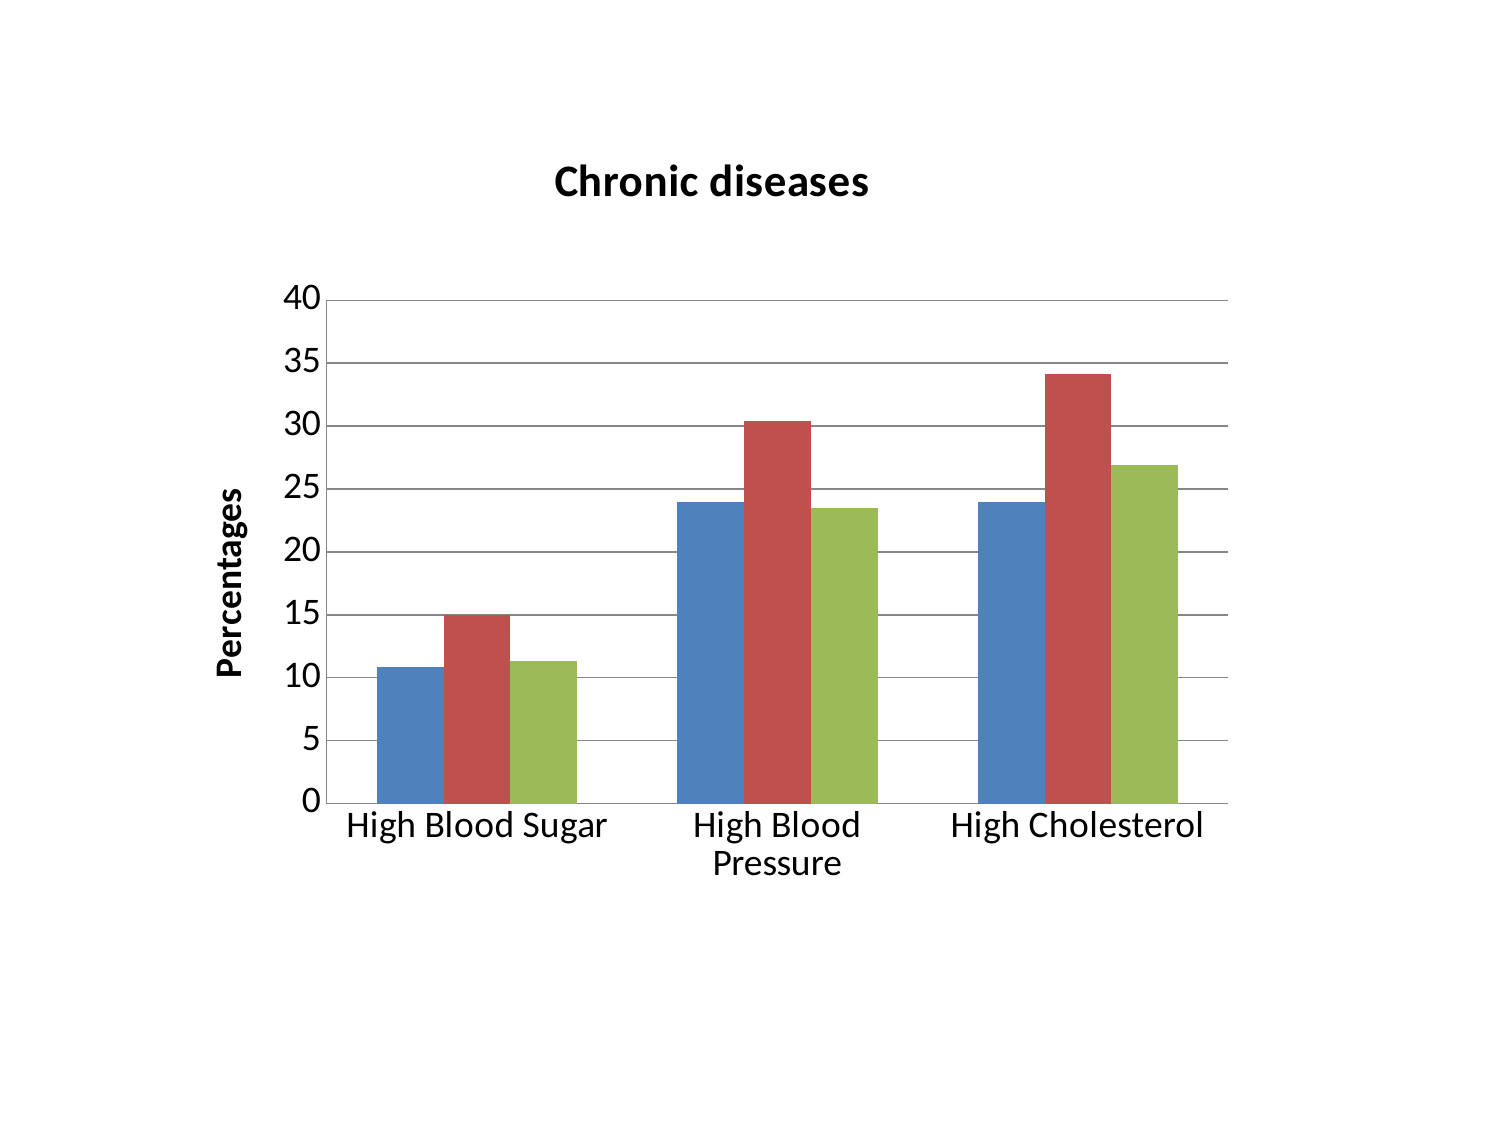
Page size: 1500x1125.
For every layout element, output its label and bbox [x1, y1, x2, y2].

chart [174, 124, 1251, 901]
